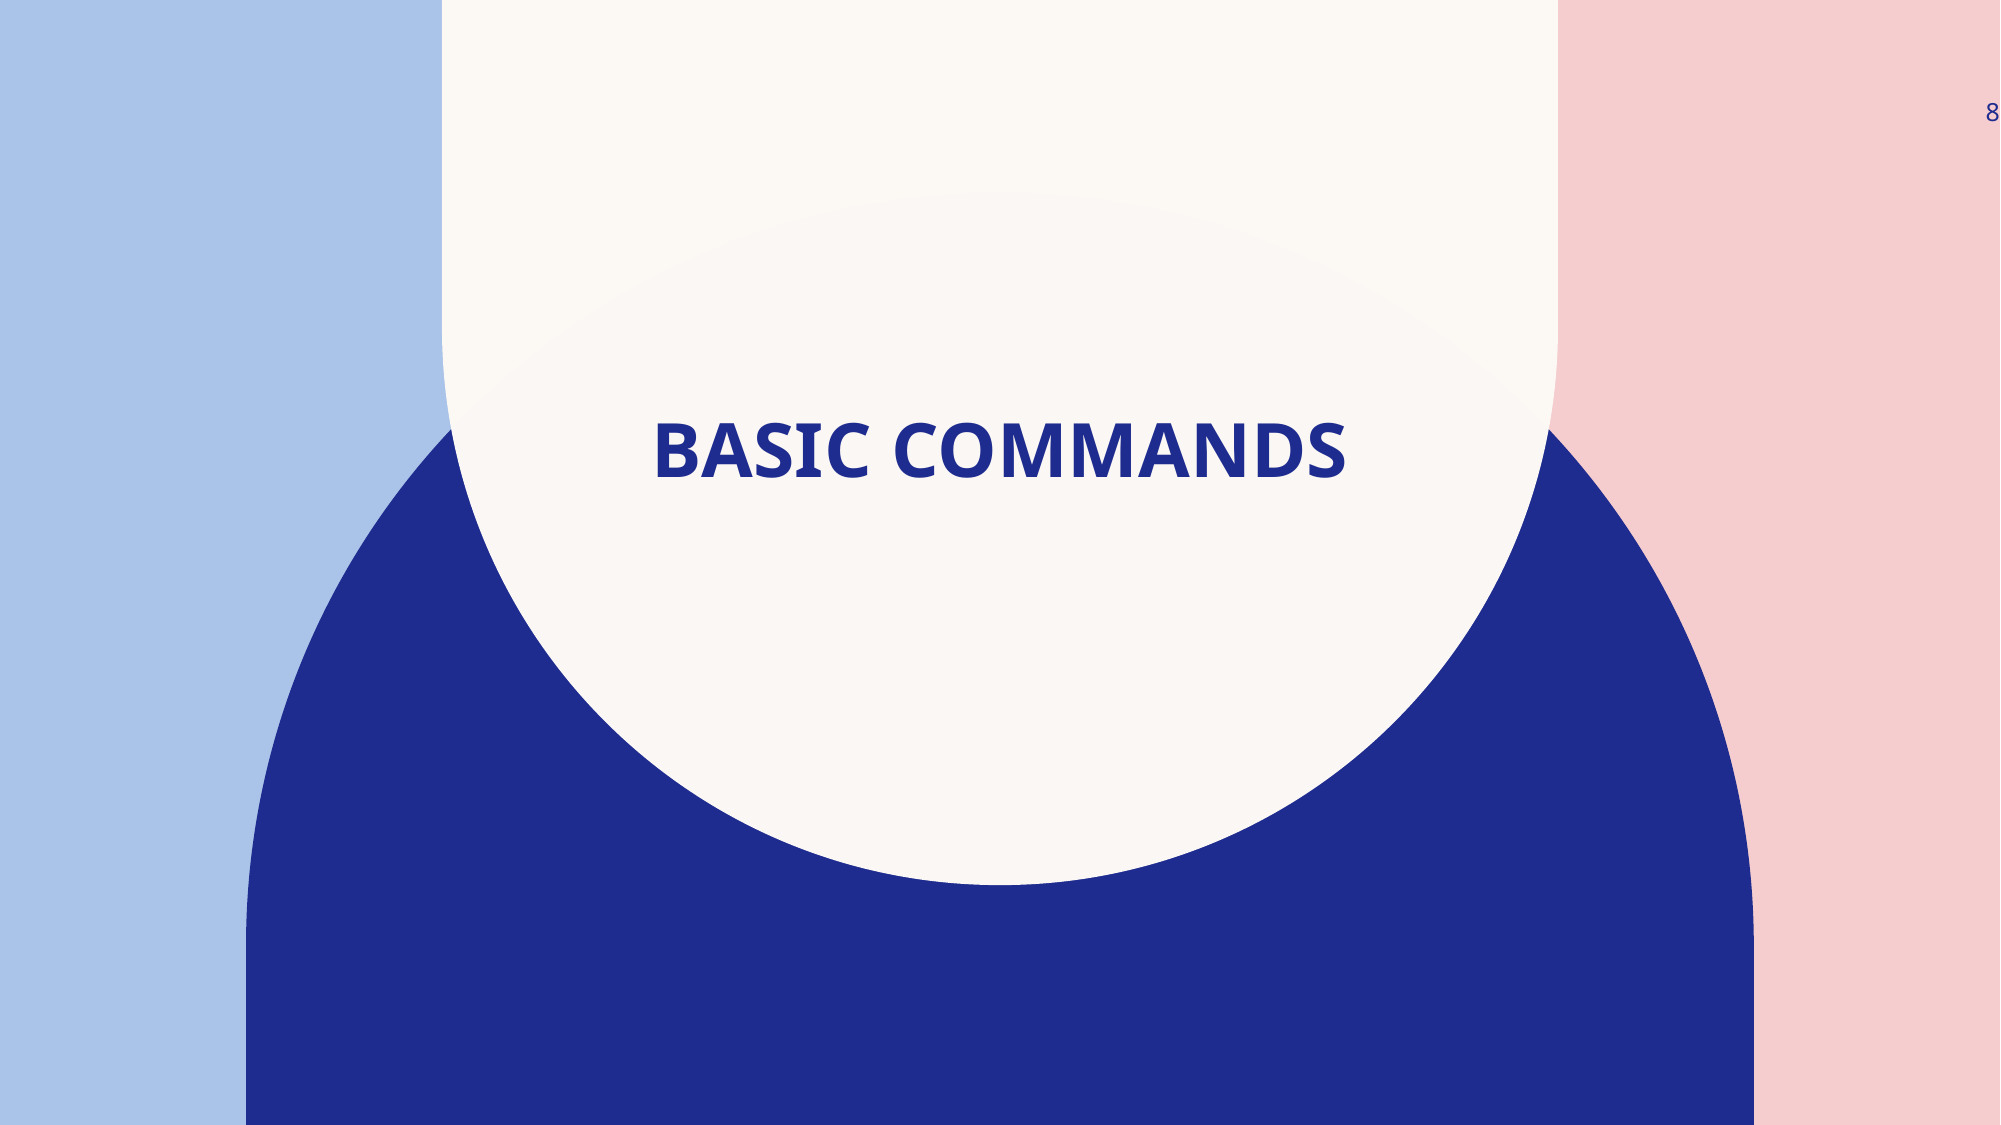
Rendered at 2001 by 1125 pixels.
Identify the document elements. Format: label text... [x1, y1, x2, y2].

title Basic commands [475, 132, 1525, 762]
slide_number 8 [1824, 75, 2000, 153]
